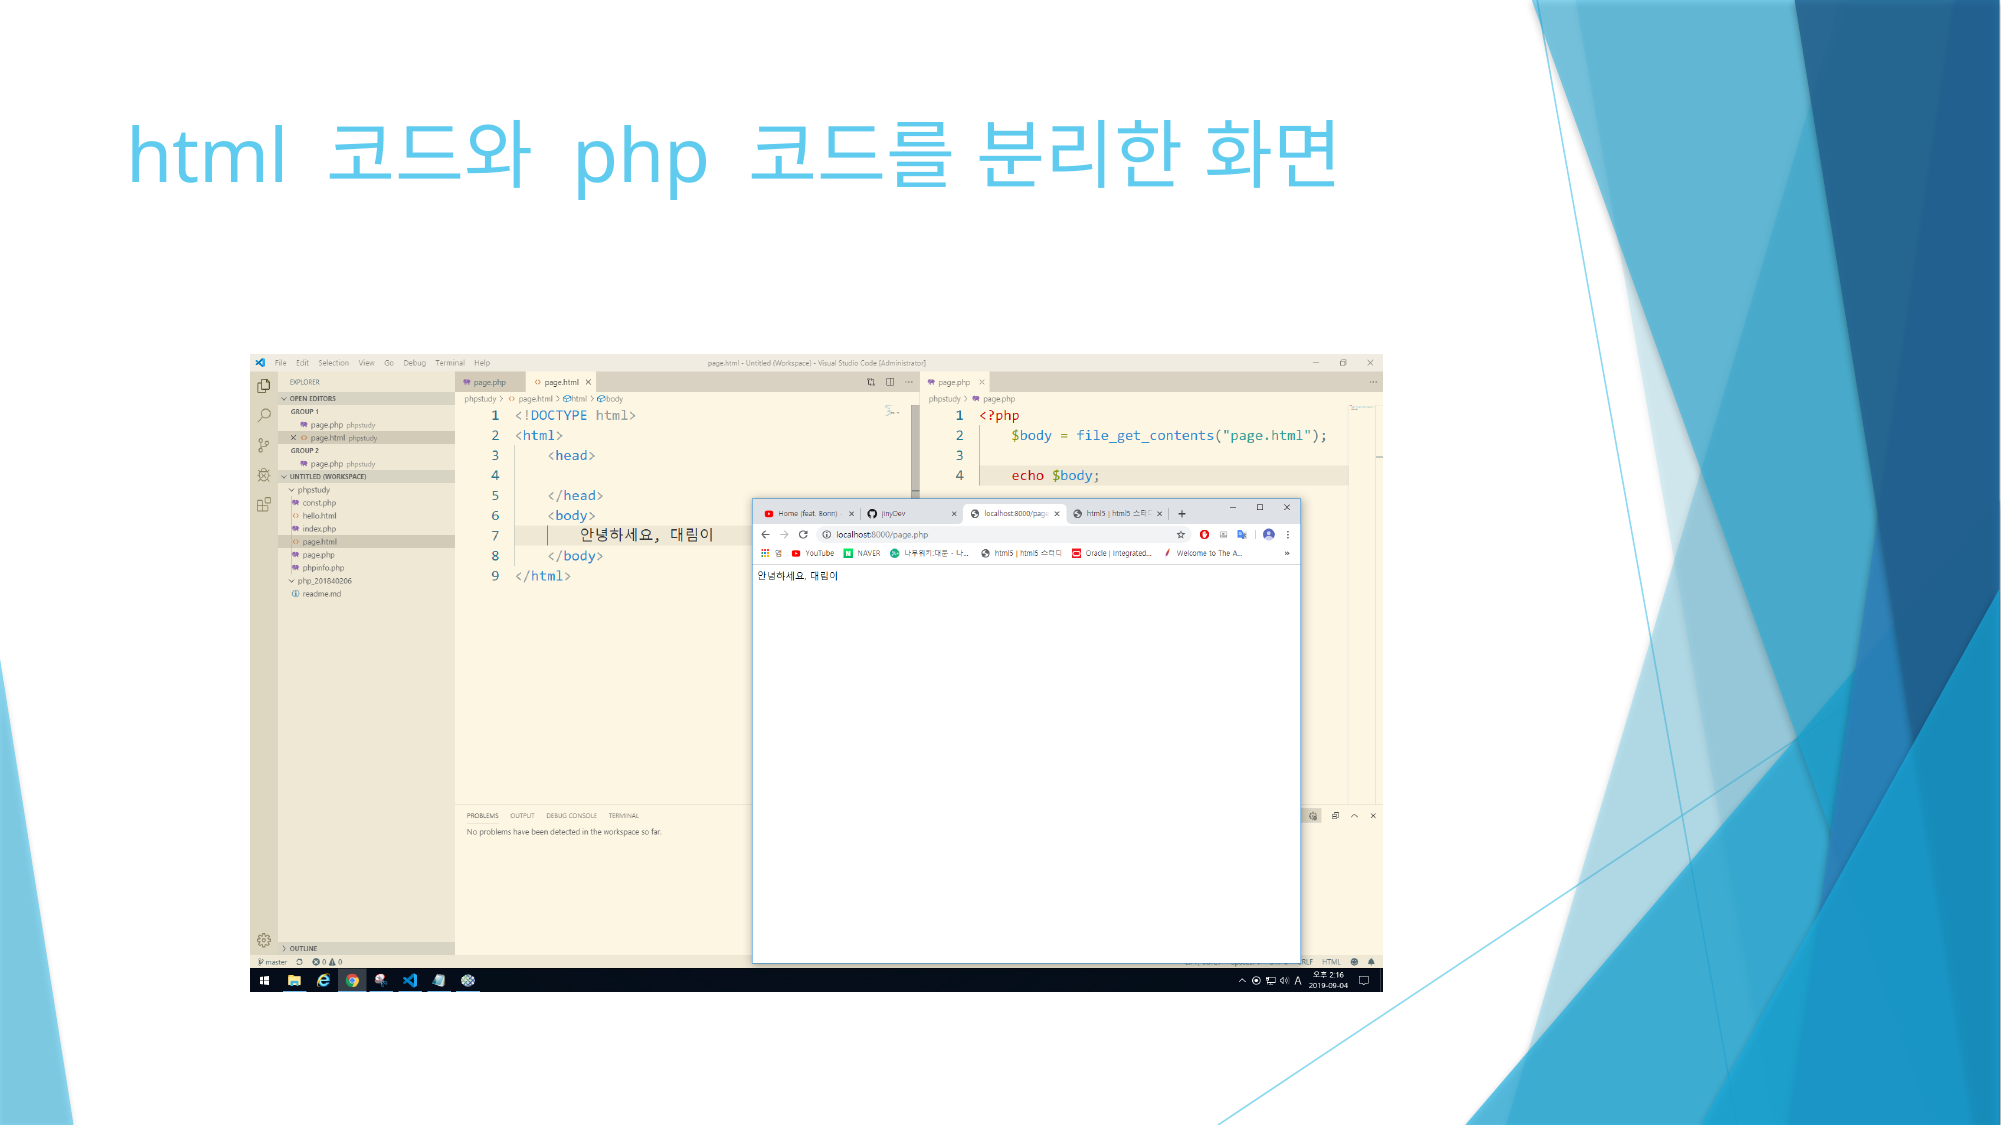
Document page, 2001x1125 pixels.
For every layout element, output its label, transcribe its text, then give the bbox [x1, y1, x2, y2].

title html 코드와 php 코드를 분리한 화면 [111, 99, 1522, 317]
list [249, 353, 1383, 992]
